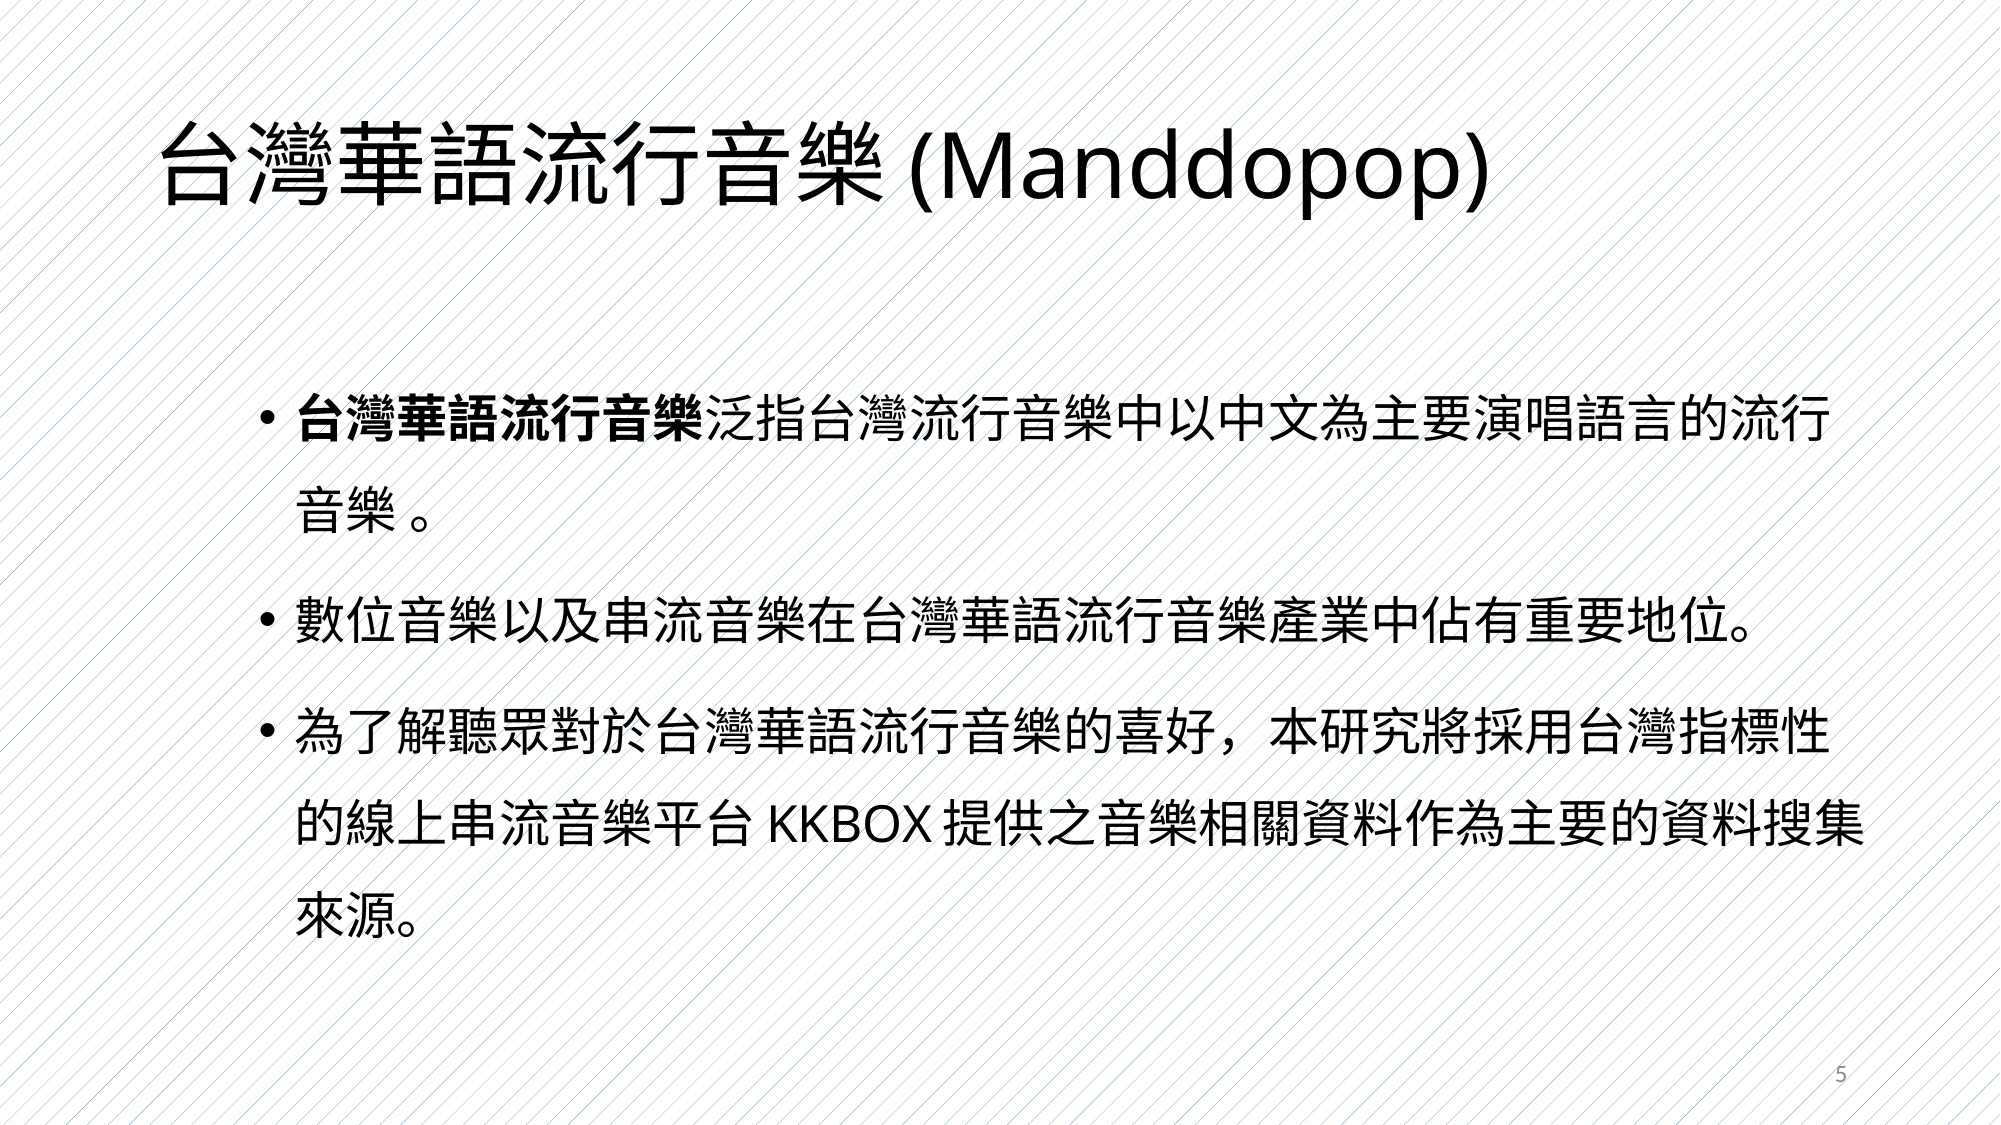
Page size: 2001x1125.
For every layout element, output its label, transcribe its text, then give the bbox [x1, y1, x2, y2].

slide_number 5 [1412, 1042, 1863, 1103]
title 台灣華語流行音樂(Manddopop) [137, 59, 1863, 278]
list 台灣華語流行音樂泛指台灣流行音樂中以中文為主要演唱語言的流行音樂 。 數位音樂以及串流音樂在台灣華語流行音樂產業中佔有重要地位。 為了解聽眾對於台灣華語流行音樂的喜好，本研究將採用台灣指標性的線上串流音樂平台KKBOX提供之音樂相關資料作為主要的資料搜集來源。 [243, 347, 1887, 963]
